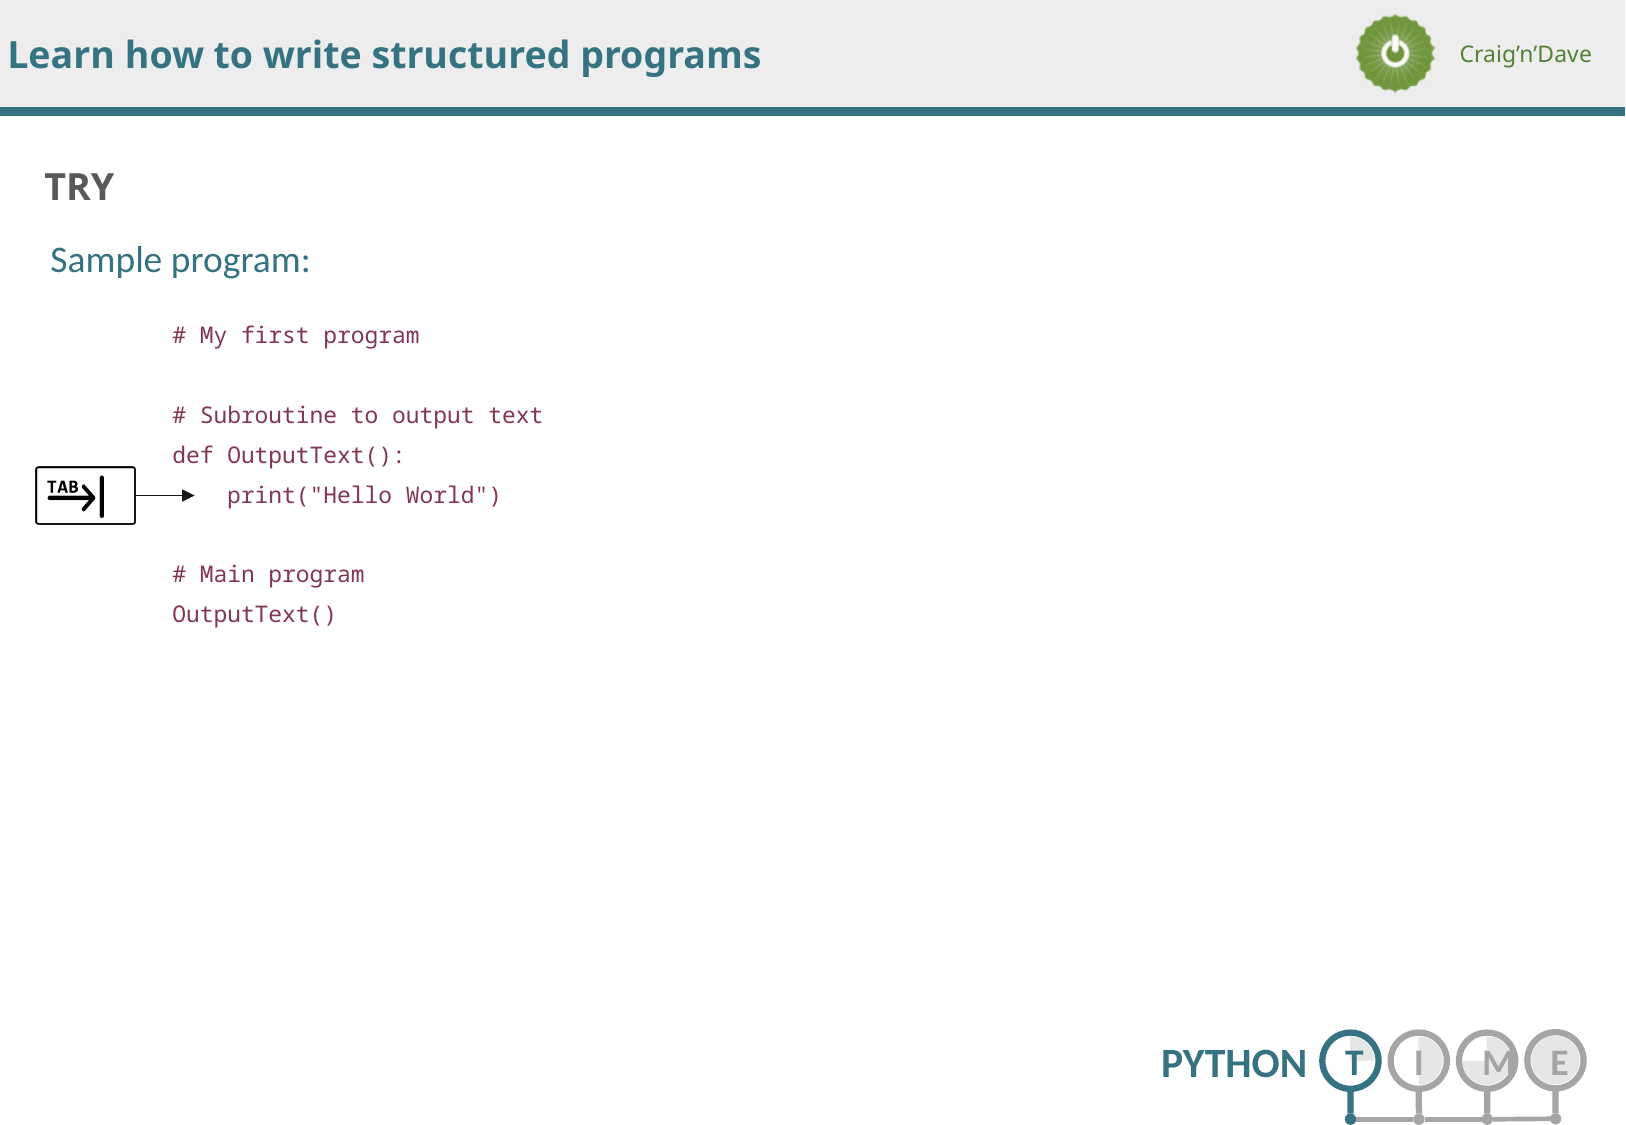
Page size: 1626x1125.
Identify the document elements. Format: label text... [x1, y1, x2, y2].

list Sample program: # My first program # Subroutine to output text def OutputText(): print("Hello World") # Main program OutputText() [35, 227, 1584, 1009]
picture [1356, 14, 1435, 93]
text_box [35, 466, 195, 525]
